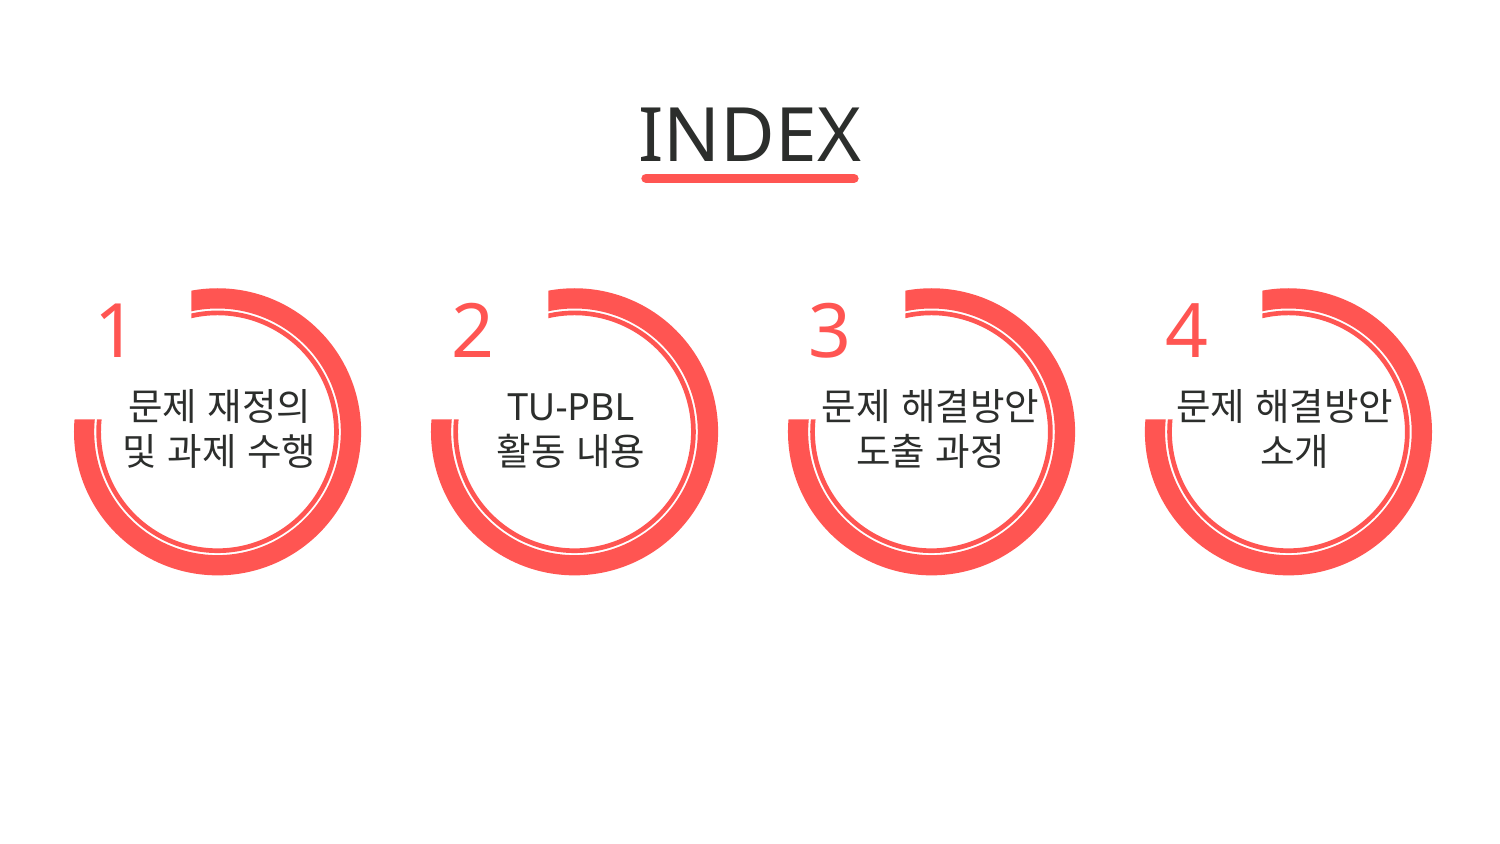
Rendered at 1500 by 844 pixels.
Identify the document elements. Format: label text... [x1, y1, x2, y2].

text_box 문제 재정의 및 과제 수행 [108, 375, 332, 481]
text_box INDEX [623, 79, 877, 184]
text_box 문제 해결방안 도출 과정 [806, 375, 1054, 481]
text_box 문제 해결방안 소개 [1161, 375, 1409, 481]
text_box TU-PBL 활동 내용 [481, 375, 660, 481]
